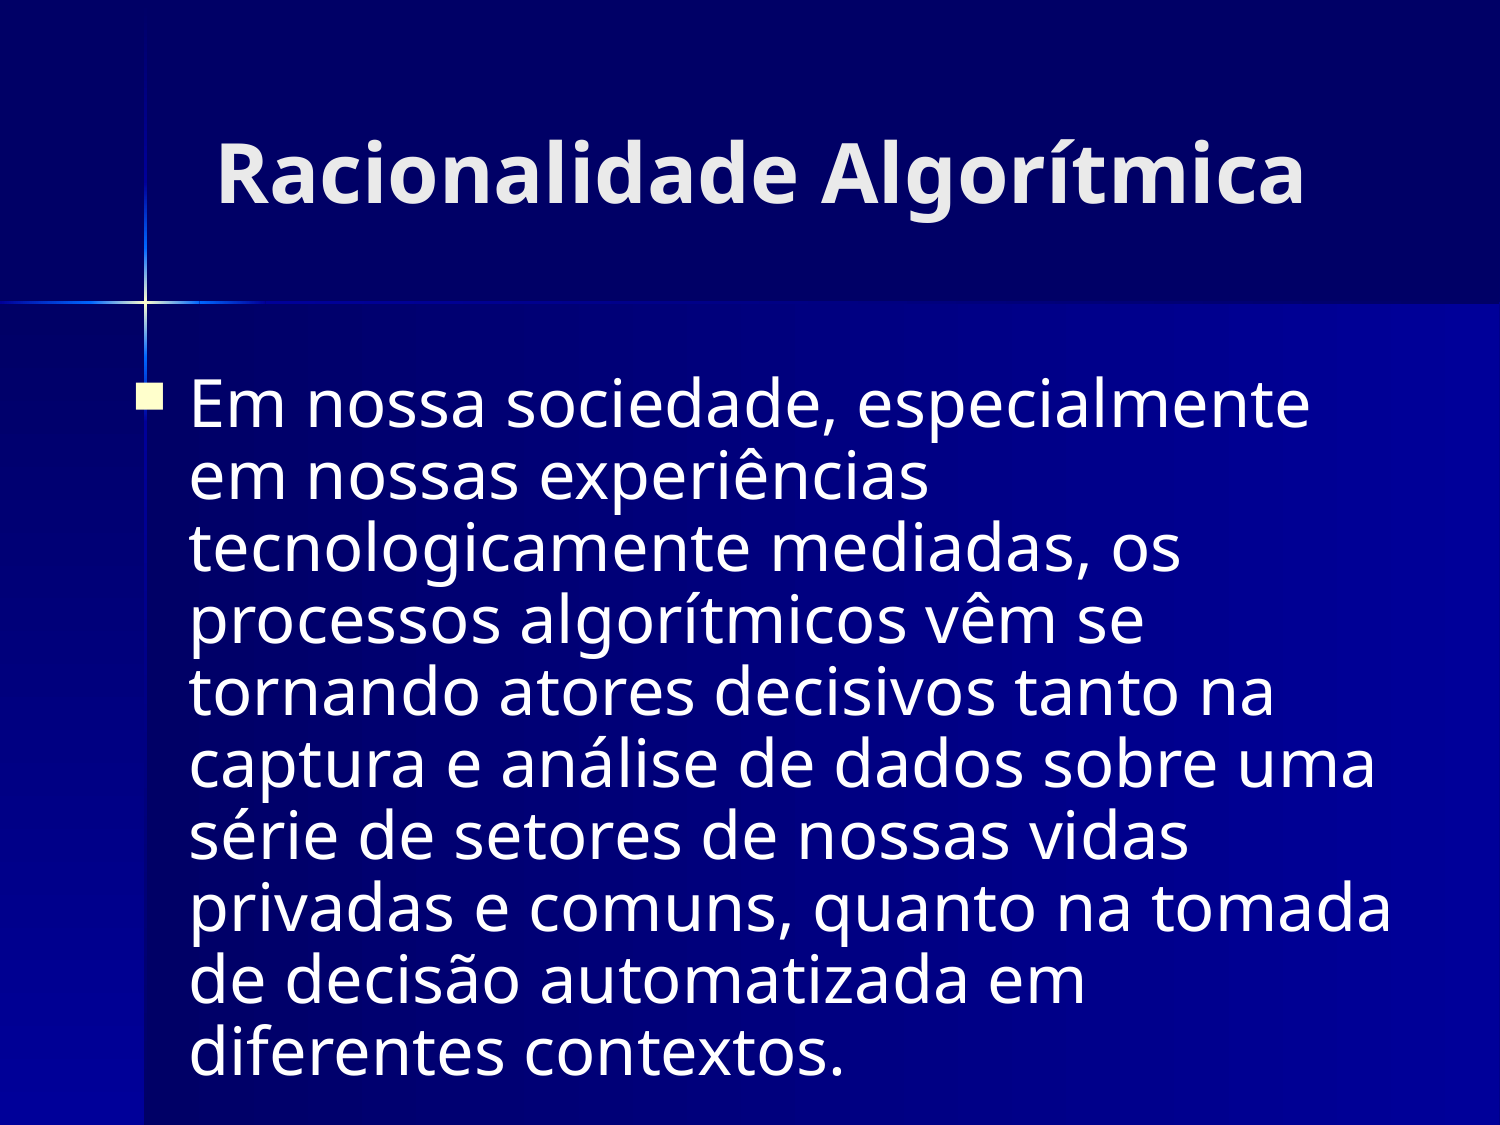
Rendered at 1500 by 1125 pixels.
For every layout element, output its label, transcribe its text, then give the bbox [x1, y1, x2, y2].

title Racionalidade Algorítmica [199, 35, 1413, 305]
list Em nossa sociedade, especialmente em nossas experiências tecnologicamente mediadas, os processos algorítmicos vêm se tornando atores decisivos tanto na captura e análise de dados sobre uma série de setores de nossas vidas privadas e comuns, quanto na tomada de decisão automatizada em diferentes contextos. [117, 269, 1418, 1125]
